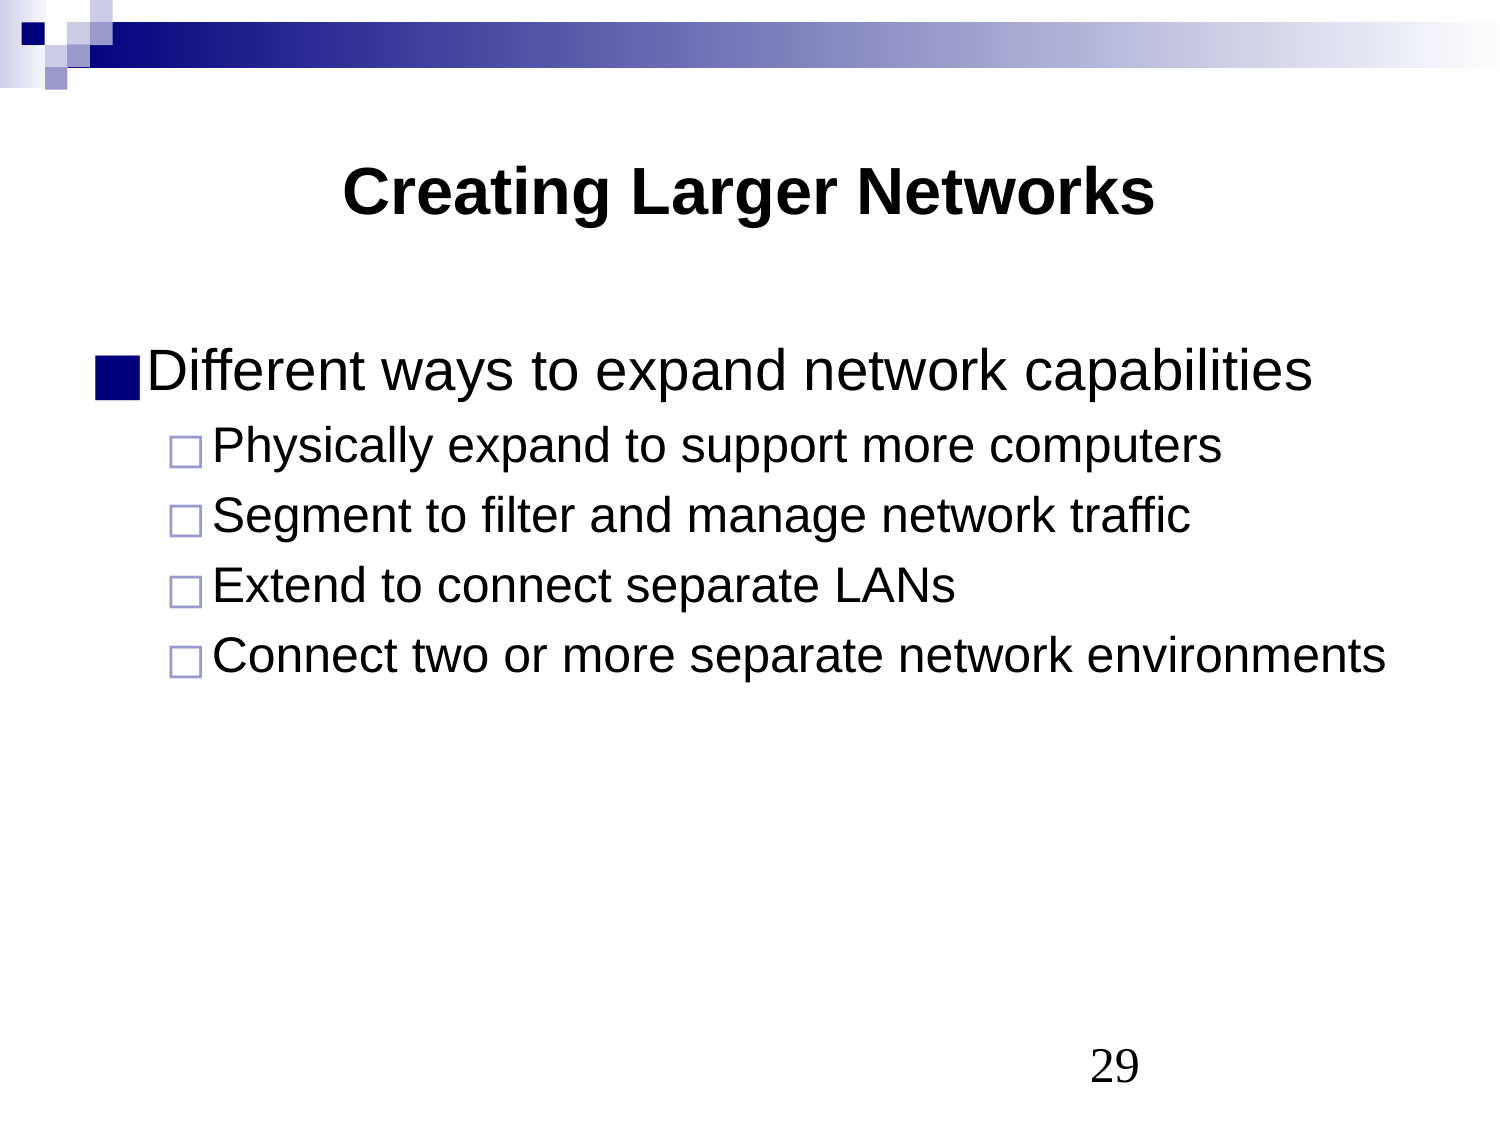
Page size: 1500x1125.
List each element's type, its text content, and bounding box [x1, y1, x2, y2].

slide_number ‹#› [1074, 1025, 1425, 1100]
list Different ways to expand network capabilities Physically expand to support more computers Segment to filter and manage network traffic Extend to connect separate LANs Connect two or more separate network environments [75, 324, 1425, 963]
title Creating Larger Networks [75, 75, 1425, 300]
